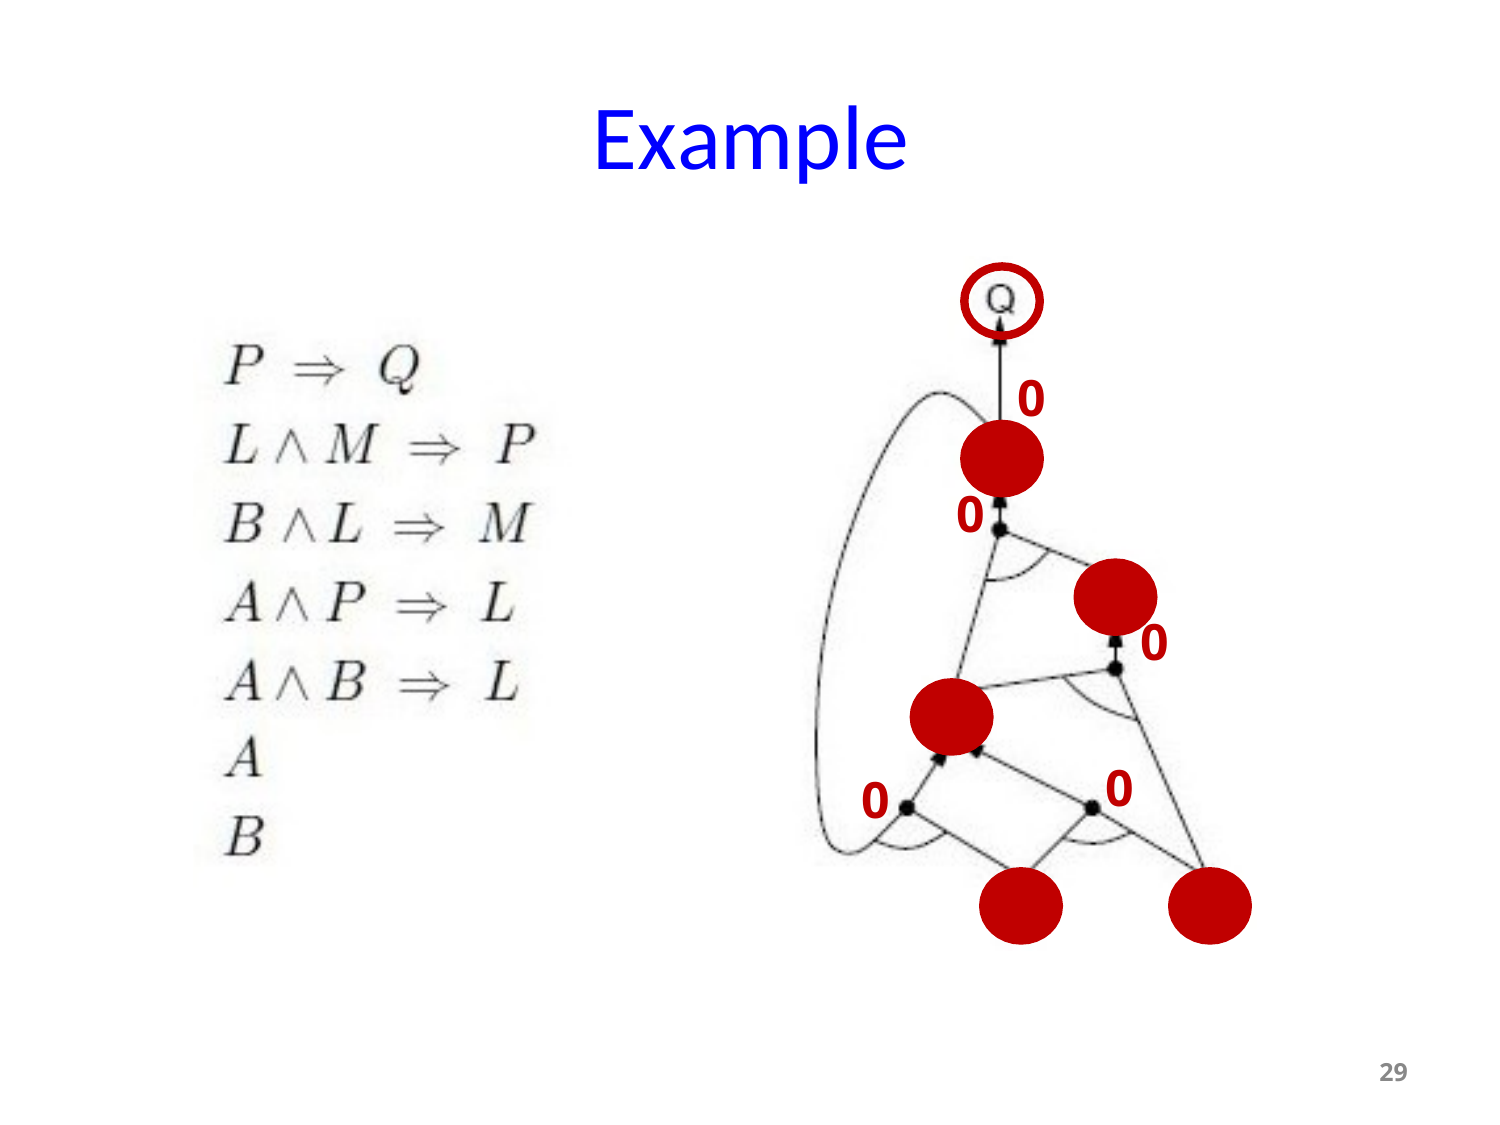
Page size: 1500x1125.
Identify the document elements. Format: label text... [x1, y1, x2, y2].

title Example [590, 75, 910, 255]
slide_number 29 [1373, 1051, 1417, 1125]
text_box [909, 261, 1158, 756]
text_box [192, 256, 1258, 951]
